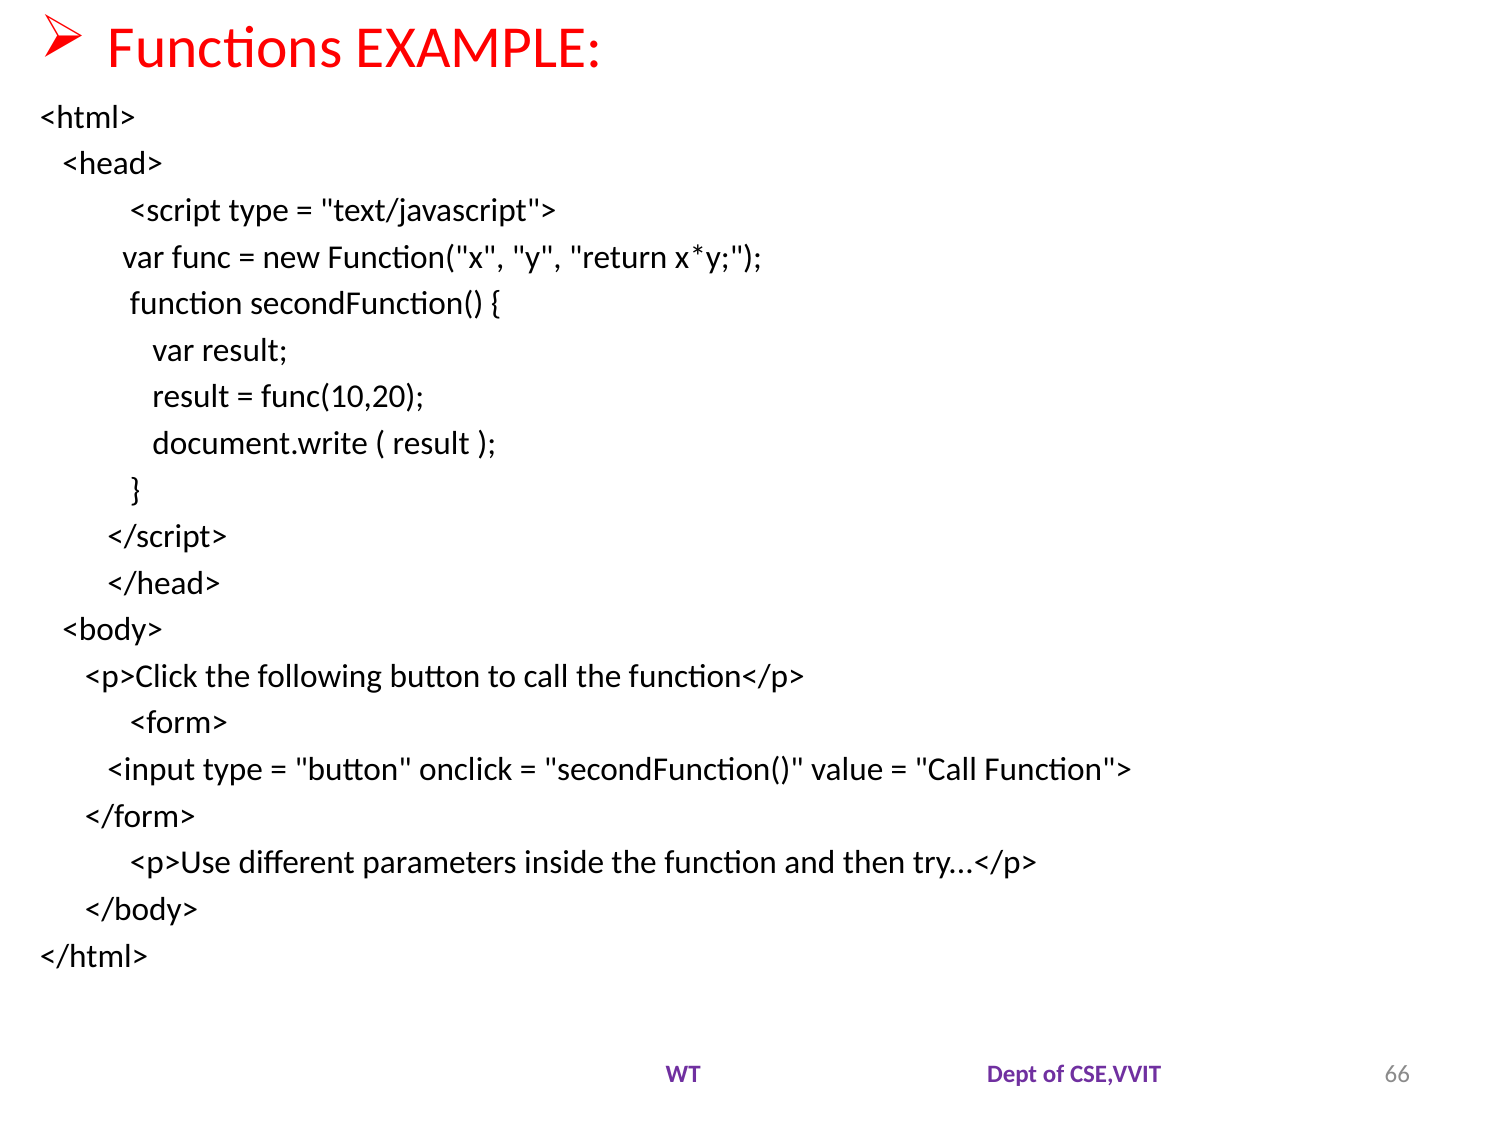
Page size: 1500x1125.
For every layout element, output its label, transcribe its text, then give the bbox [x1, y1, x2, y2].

footer WT Dept of CSE,VVIT [512, 1042, 1363, 1103]
slide_number 66 [1363, 1042, 1425, 1103]
title Functions EXAMPLE: [24, 0, 1463, 87]
list <html> <head> <script type = "text/javascript"> var func = new Function("x", "y", "return x*y;"); function secondFunction() { var result; result = func(10,20); document.write ( result ); } </script> </head> <body> <p>Click the following button to call the function</p> <form> <input type = "button" onclick = "secondFunction()" value = "Call Function"> </form> <p>Use different parameters inside the function and then try...</p> </body> </html> [24, 87, 1475, 1088]
